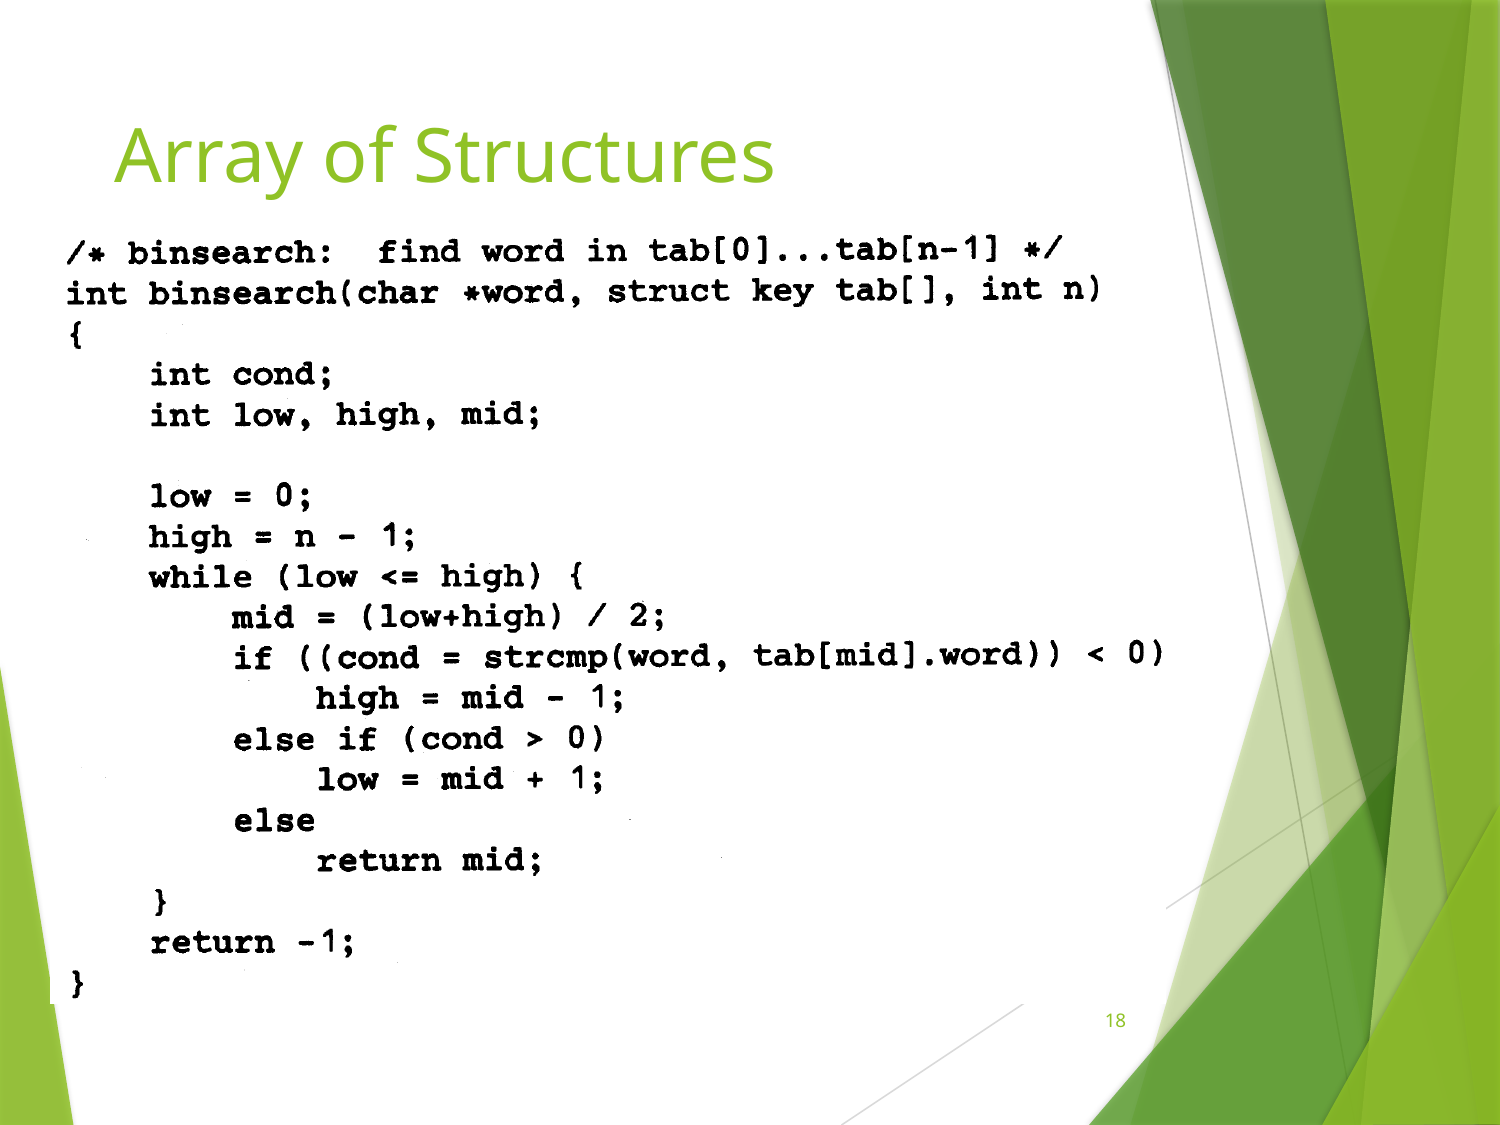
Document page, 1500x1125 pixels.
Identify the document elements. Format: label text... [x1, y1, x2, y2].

slide_number 18 [1057, 1013, 1142, 1051]
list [49, 224, 1166, 1005]
title Array of Structures [99, 99, 1142, 223]
